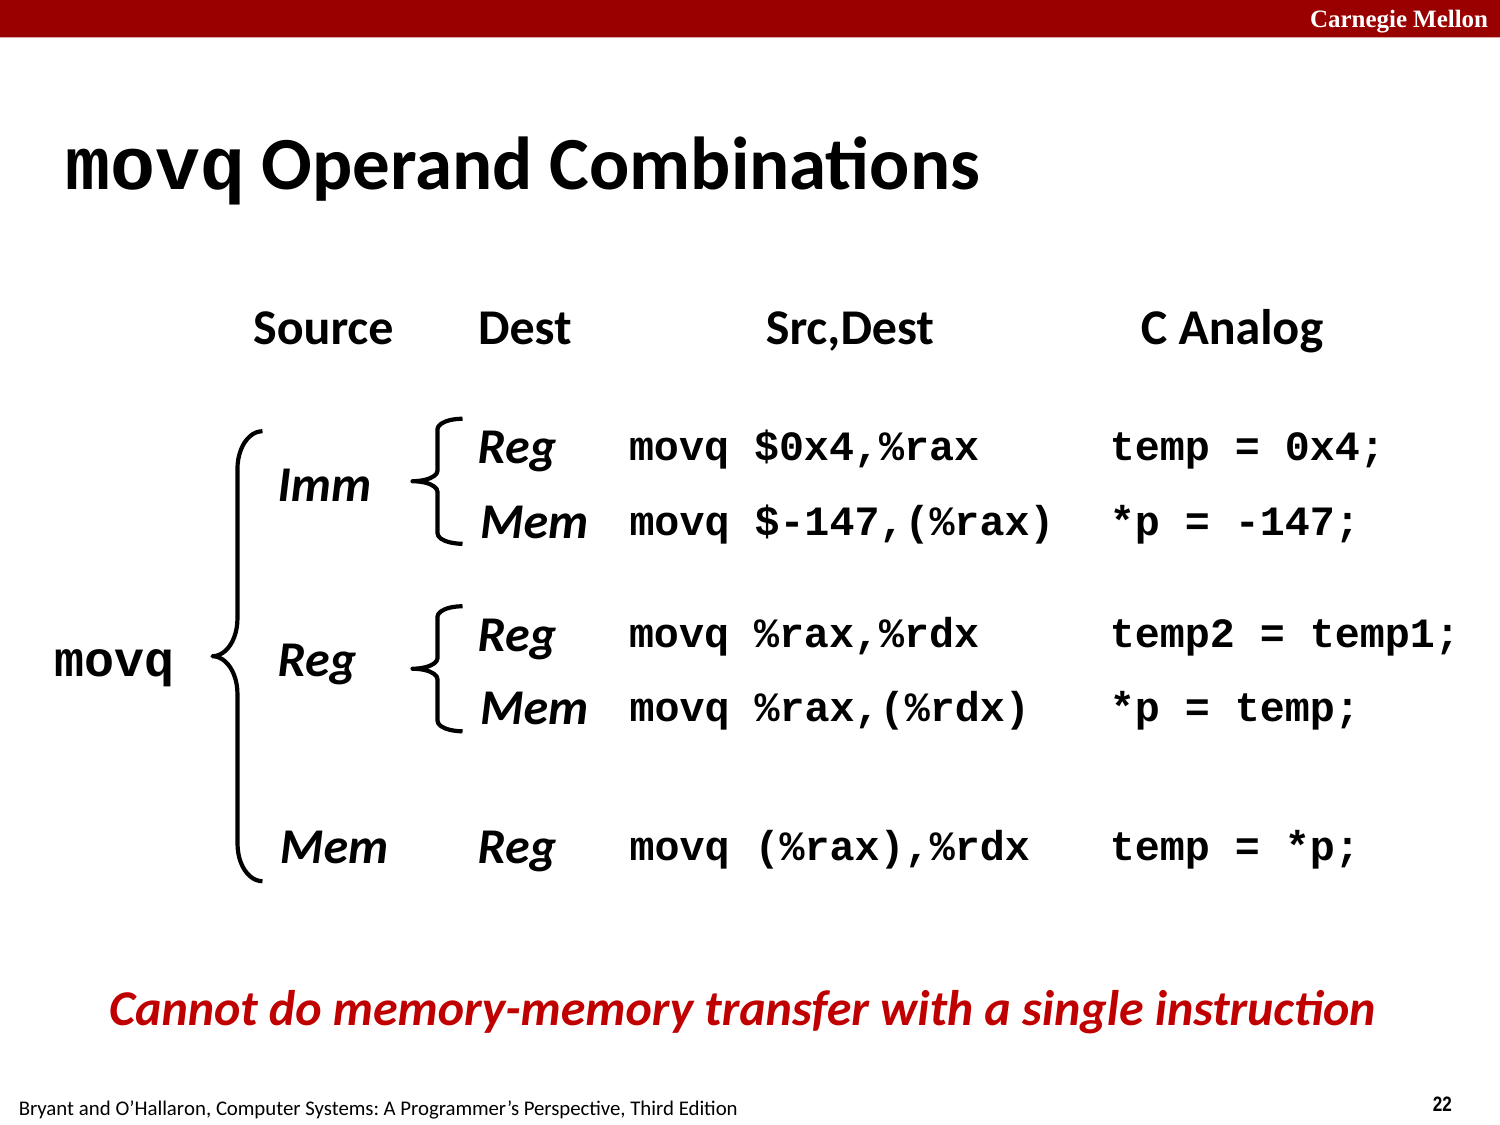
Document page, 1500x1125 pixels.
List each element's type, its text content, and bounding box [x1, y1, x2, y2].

list Cannot do memory-memory transfer with a single instruction [74, 974, 1411, 1063]
text_box movq $0x4,%rax [614, 411, 995, 476]
text_box Dest [463, 287, 587, 363]
text_box temp = *p; [1095, 811, 1375, 876]
text_box [412, 606, 463, 732]
text_box Reg [462, 806, 572, 881]
text_box Reg [462, 593, 572, 669]
text_box Reg [462, 406, 572, 481]
text_box *p = -147; [1095, 486, 1375, 551]
text_box [412, 418, 463, 544]
text_box Mem [465, 481, 604, 556]
text_box Source [238, 287, 409, 363]
text_box Mem [265, 806, 404, 881]
text_box Imm [263, 443, 387, 519]
text_box movq $-147,(%rax) [614, 486, 1070, 551]
title movq Operand Combinations [49, 112, 1226, 207]
text_box movq [39, 618, 190, 694]
text_box C Analog [1126, 287, 1339, 363]
text_box [212, 431, 263, 882]
text_box movq %rax,(%rdx) [614, 671, 1045, 737]
text_box Reg [263, 618, 372, 694]
text_box temp2 = temp1; [1094, 598, 1475, 664]
text_box temp = 0x4; [1094, 411, 1400, 476]
text_box movq %rax,%rdx [614, 598, 995, 664]
text_box movq (%rax),%rdx [614, 811, 1045, 876]
text_box Mem [465, 666, 604, 742]
text_box Src,Dest [751, 287, 950, 363]
text_box *p = temp; [1095, 671, 1375, 737]
